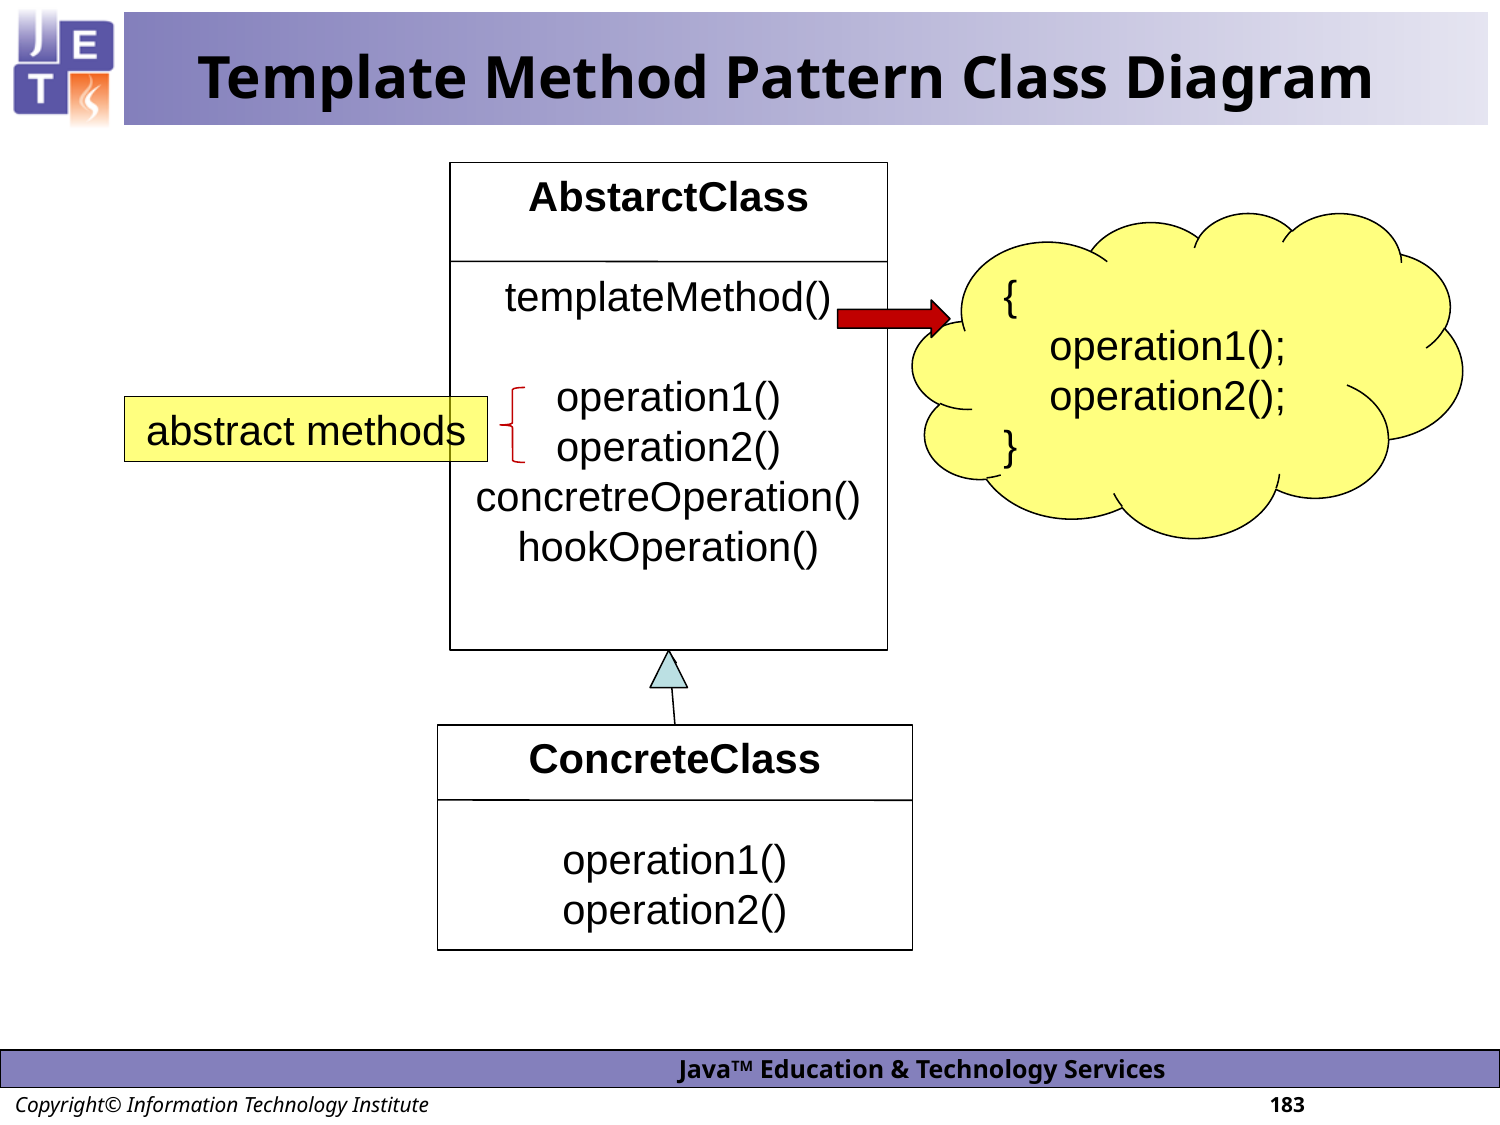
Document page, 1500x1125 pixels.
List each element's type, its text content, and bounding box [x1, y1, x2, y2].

text_box abstract methods [124, 396, 444, 462]
picture [4, 4, 120, 133]
text_box { operation1(); operation2(); } [912, 213, 1463, 539]
title Template Method Pattern Class Diagram [112, 24, 1476, 126]
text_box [437, 724, 913, 951]
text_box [634, 684, 710, 691]
text_box [652, 660, 685, 682]
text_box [449, 162, 888, 651]
text_box [891, 299, 951, 338]
